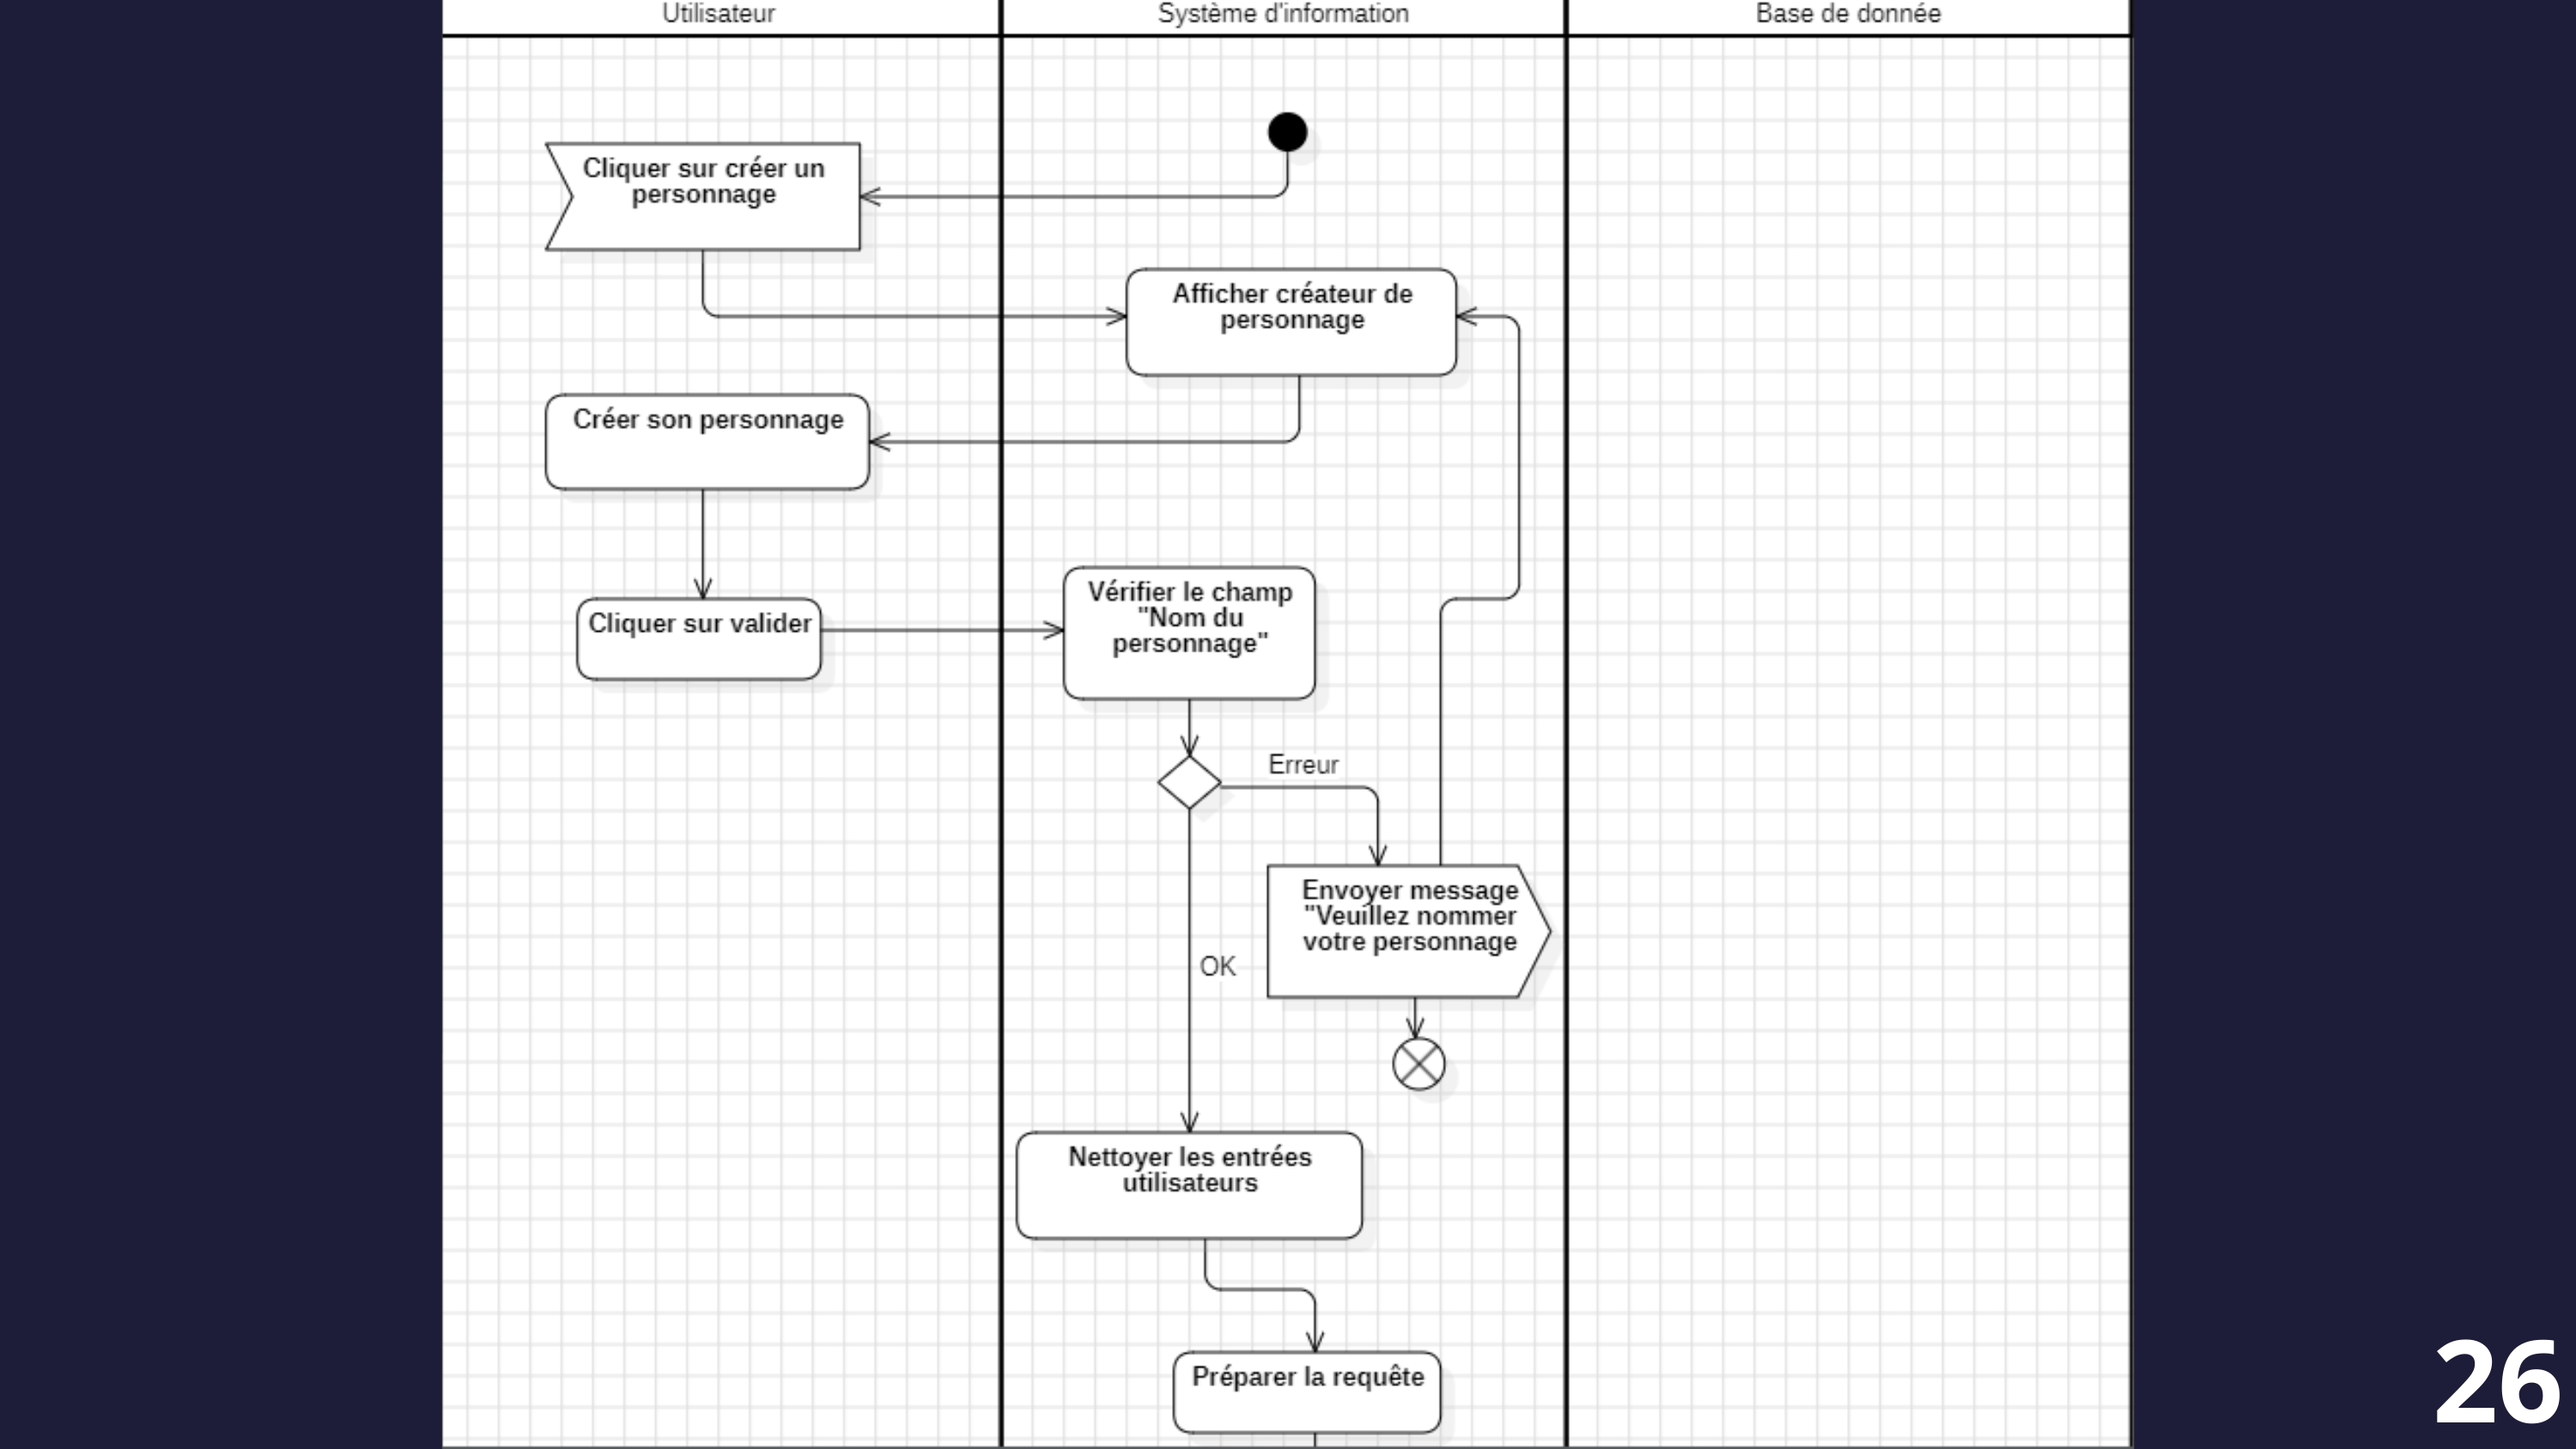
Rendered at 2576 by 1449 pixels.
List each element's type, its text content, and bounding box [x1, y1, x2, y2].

text_box [441, 0, 2135, 1449]
text_box 26 [2421, 1288, 2576, 1446]
